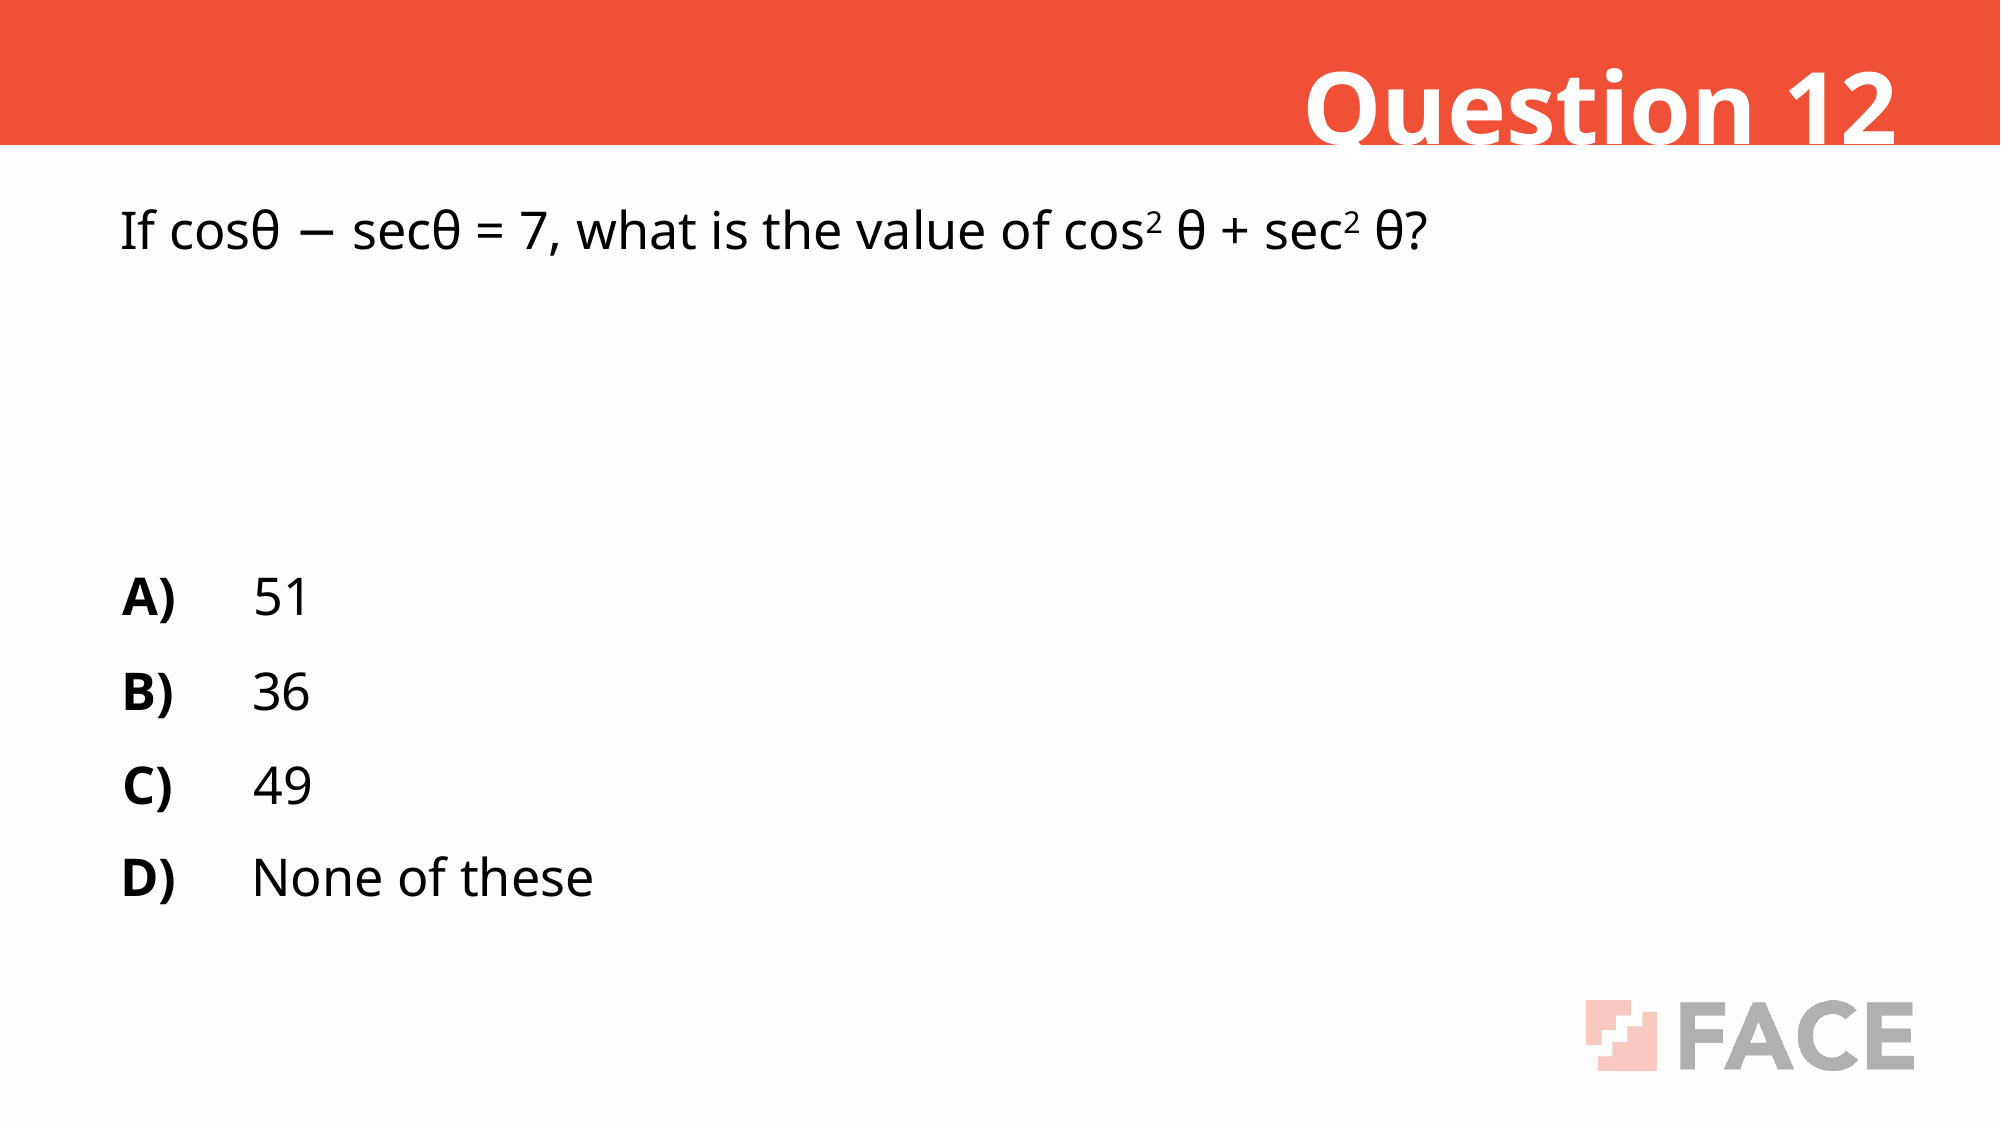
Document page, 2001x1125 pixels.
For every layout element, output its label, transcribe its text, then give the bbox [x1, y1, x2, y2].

text_box [0, 0, 2000, 147]
text_box If cosθ − secθ = 7, what is the value of cos2 θ + sec2 θ? [105, 189, 1893, 267]
text_box 49 [238, 713, 1896, 823]
text_box 36 [237, 619, 1894, 728]
text_box D) [105, 806, 220, 915]
text_box C) [107, 713, 223, 823]
text_box 51 [238, 525, 1896, 634]
text_box None of these [236, 806, 1893, 915]
text_box A) [107, 525, 223, 634]
picture [1586, 1000, 1914, 1072]
text_box Question 12 [638, 37, 1914, 173]
text_box B) [106, 619, 221, 728]
